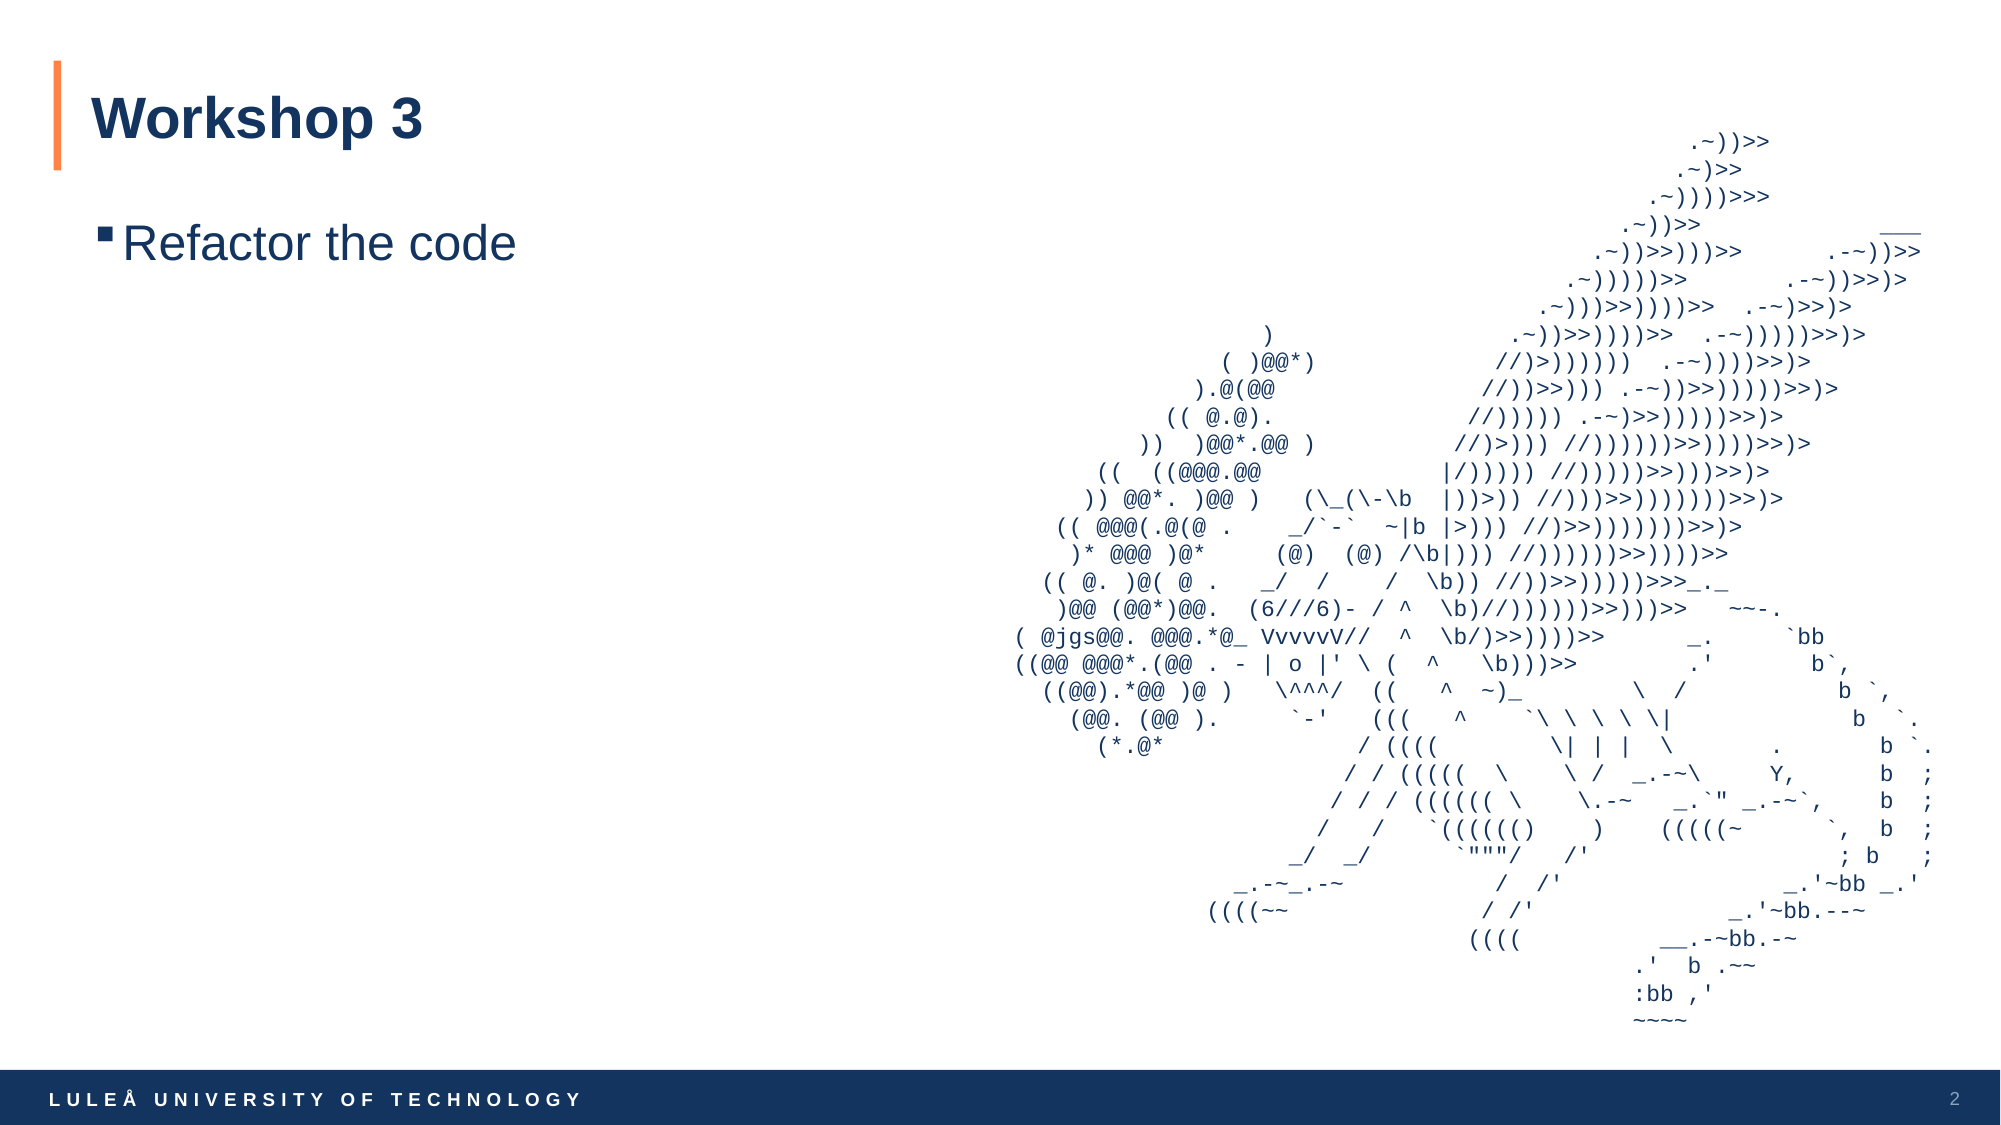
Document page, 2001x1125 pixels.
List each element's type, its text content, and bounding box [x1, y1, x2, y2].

slide_number 2 [1909, 1067, 2000, 1125]
text_box .~))>> .~)>> .~))))>>> .~))>> ___ .~))>>)))>> .-~))>> .~)))))>> .-~))>>)> .~)))>>))))>> .-~)>>)> ) .~))>>))))>> .-~)))))>>)> ( )@@*) //)>)))))) .-~))))>>)> ).@(@@ //))>>))) .-~))>>)))))>>)> (( @.@). //))))) .-~)>>)))))>>)> )) )@@*.@@ ) //)>))) //))))))>>))))>>)> (( ((@@@.@@ |/))))) //)))))>>)))>>)> )) @@*. )@@ ) (\_(\-\b |))>)) //)))>>)))))))>>)> (( @@@(.@(@ . _/`-` ~|b |>))) //)>>)))))))>>)> )* @@@ )@* (@) (@) /\b|))) //))))))>>))))>> (( @. )@( @ . _/ / / \b)) //))>>)))))>>>_._ )@@ (@@*)@@. (6///6)- / ^ \b)//))))))>>)))>> ~~-. ( @jgs@@. @@@.*@_ VvvvvV// ^ \b/)>>))))>> _. `bb ((@@ @@@*.(@@ . - | o |' \ ( ^ \b)))>> .' b`, ((@@).*@@ )@ ) \^^^/ (( ^ ~)_ \ / b `, (@@. (@@ ). `-' ((( ^ `\ \ \ \ \| b `. (*.@* / (((( \| | | \ . b `. / / ((((( \ \ / _.-~\ Y, b ; / / / (((((( \ \.-~ _.`" _.-~`, b ; / / `(((((() ) (((((~ `, b ; _/ _/ `"""/ /' ; b ; _.-~_.-~ / /' _.'~bb _.' ((((~~ / /' _.'~bb.--~ (((( __.-~bb.-~ .' b .~~ :bb ,' ~~~~ [985, 119, 1950, 1041]
list Refactor the code [91, 209, 985, 1023]
title Workshop 3 [91, 42, 1591, 197]
